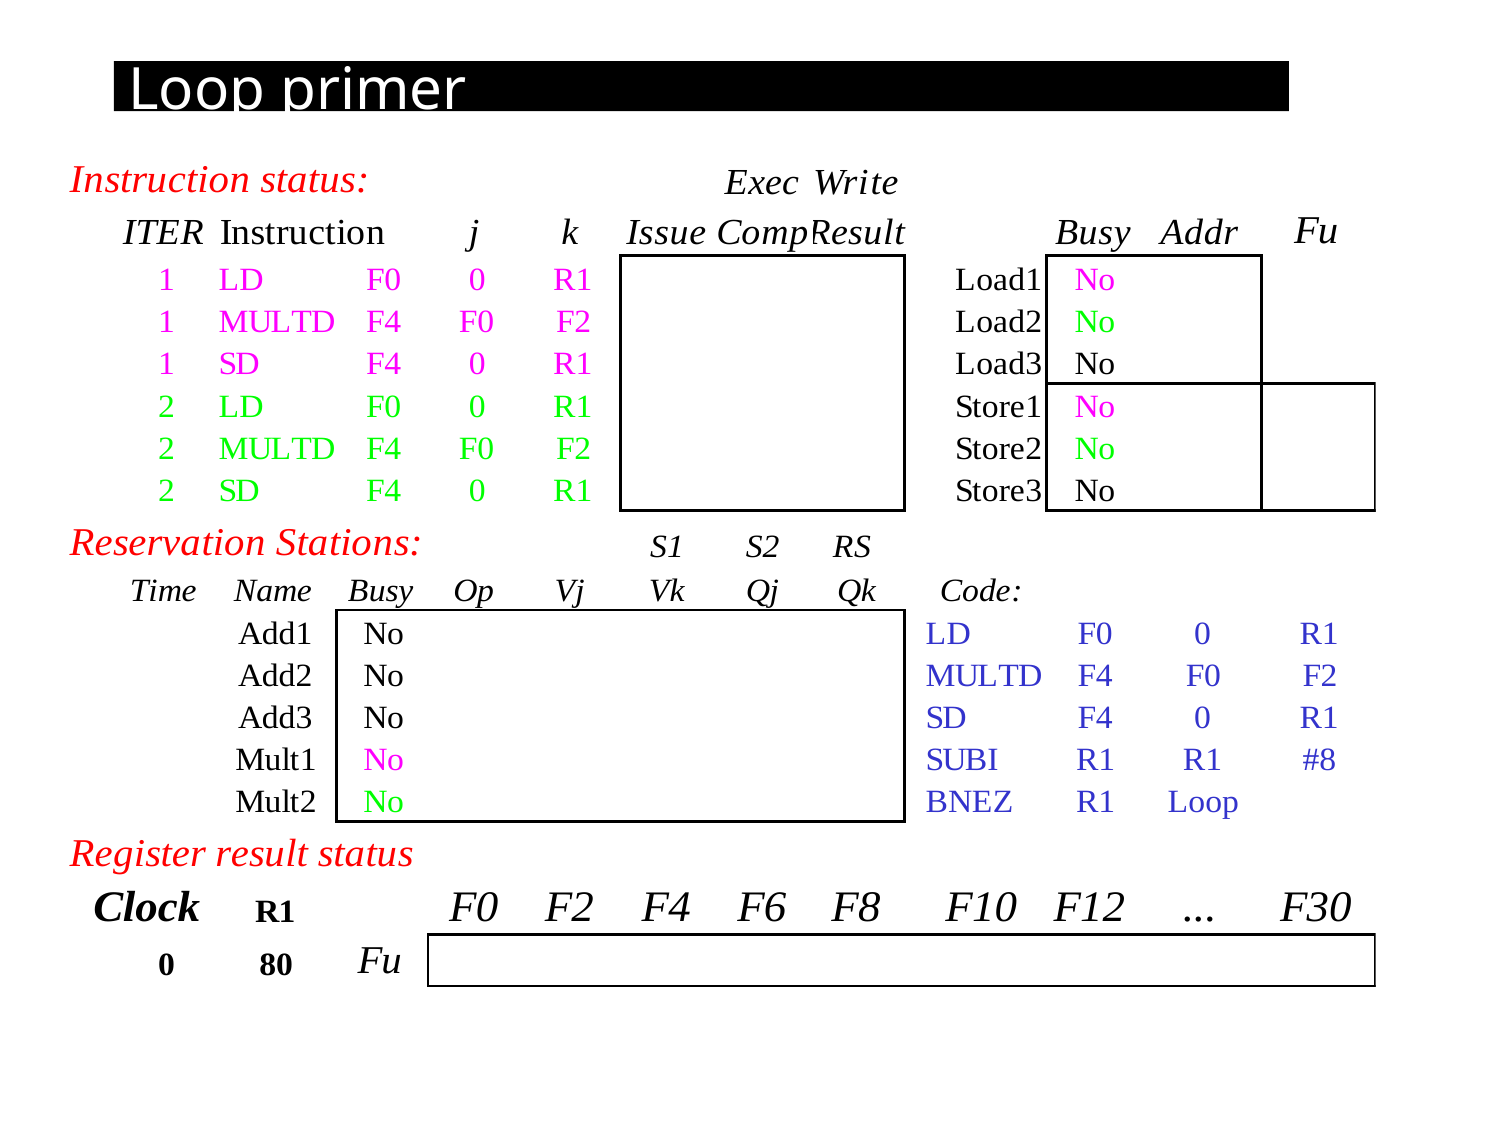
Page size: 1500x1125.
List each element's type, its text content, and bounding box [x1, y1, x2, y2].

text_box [62, 153, 1378, 988]
text_box Loop primer [113, 61, 1289, 112]
